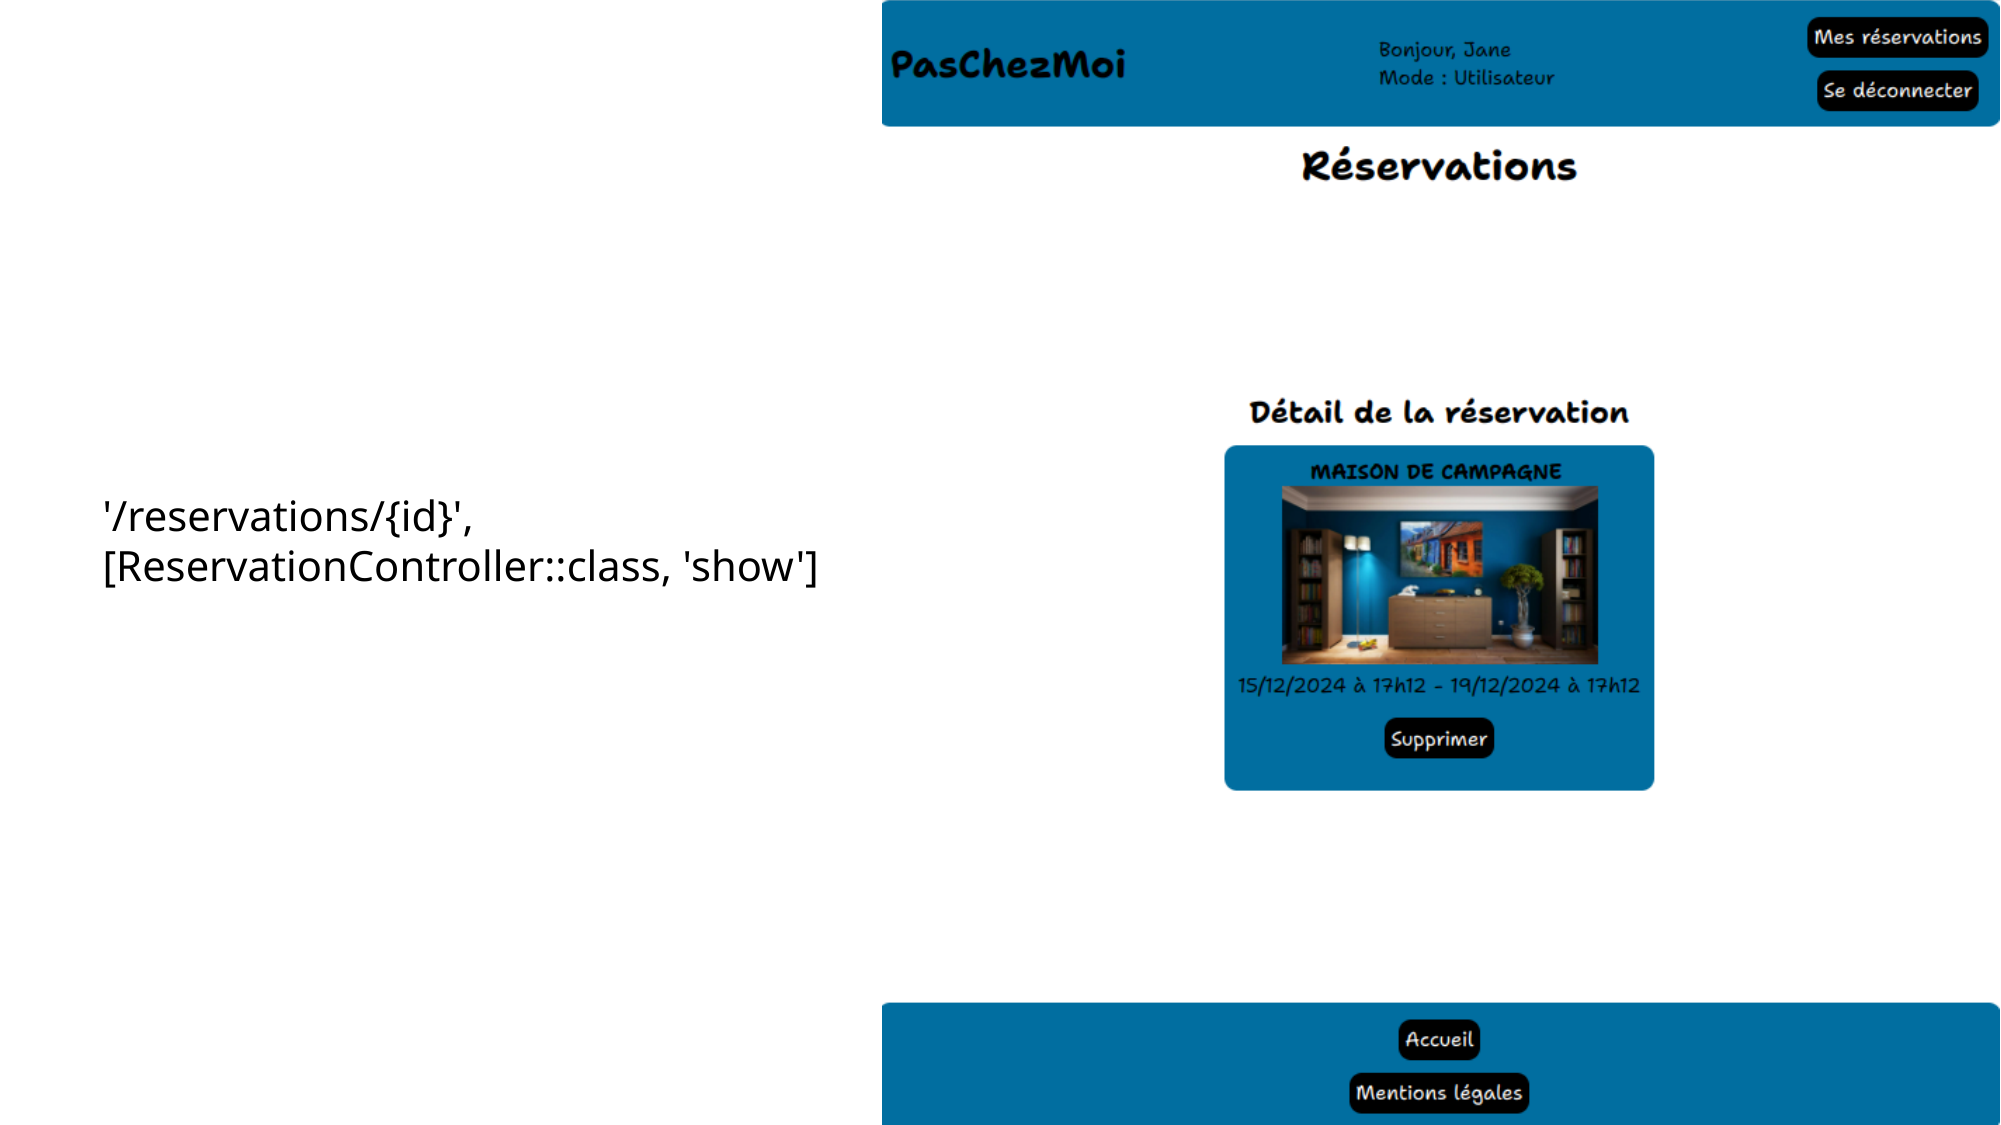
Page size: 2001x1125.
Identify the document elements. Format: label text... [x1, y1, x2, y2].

picture [1381, 72, 1393, 83]
picture [960, 51, 980, 77]
picture [1008, 59, 1027, 77]
picture [882, 120, 2000, 1009]
picture [1054, 52, 1089, 77]
picture [1400, 1021, 1479, 1059]
picture [1809, 18, 1987, 57]
picture [892, 52, 912, 77]
text_box '/reservations/{id}', [ReservationController::class, 'show'] [87, 482, 882, 643]
picture [1092, 59, 1113, 77]
picture [1031, 59, 1051, 76]
picture [1117, 59, 1124, 77]
picture [914, 59, 937, 77]
picture [1818, 72, 1977, 110]
picture [1351, 1074, 1528, 1112]
picture [984, 49, 1005, 77]
picture [940, 59, 957, 77]
picture [1470, 43, 1474, 56]
picture [1991, 0, 2000, 6]
